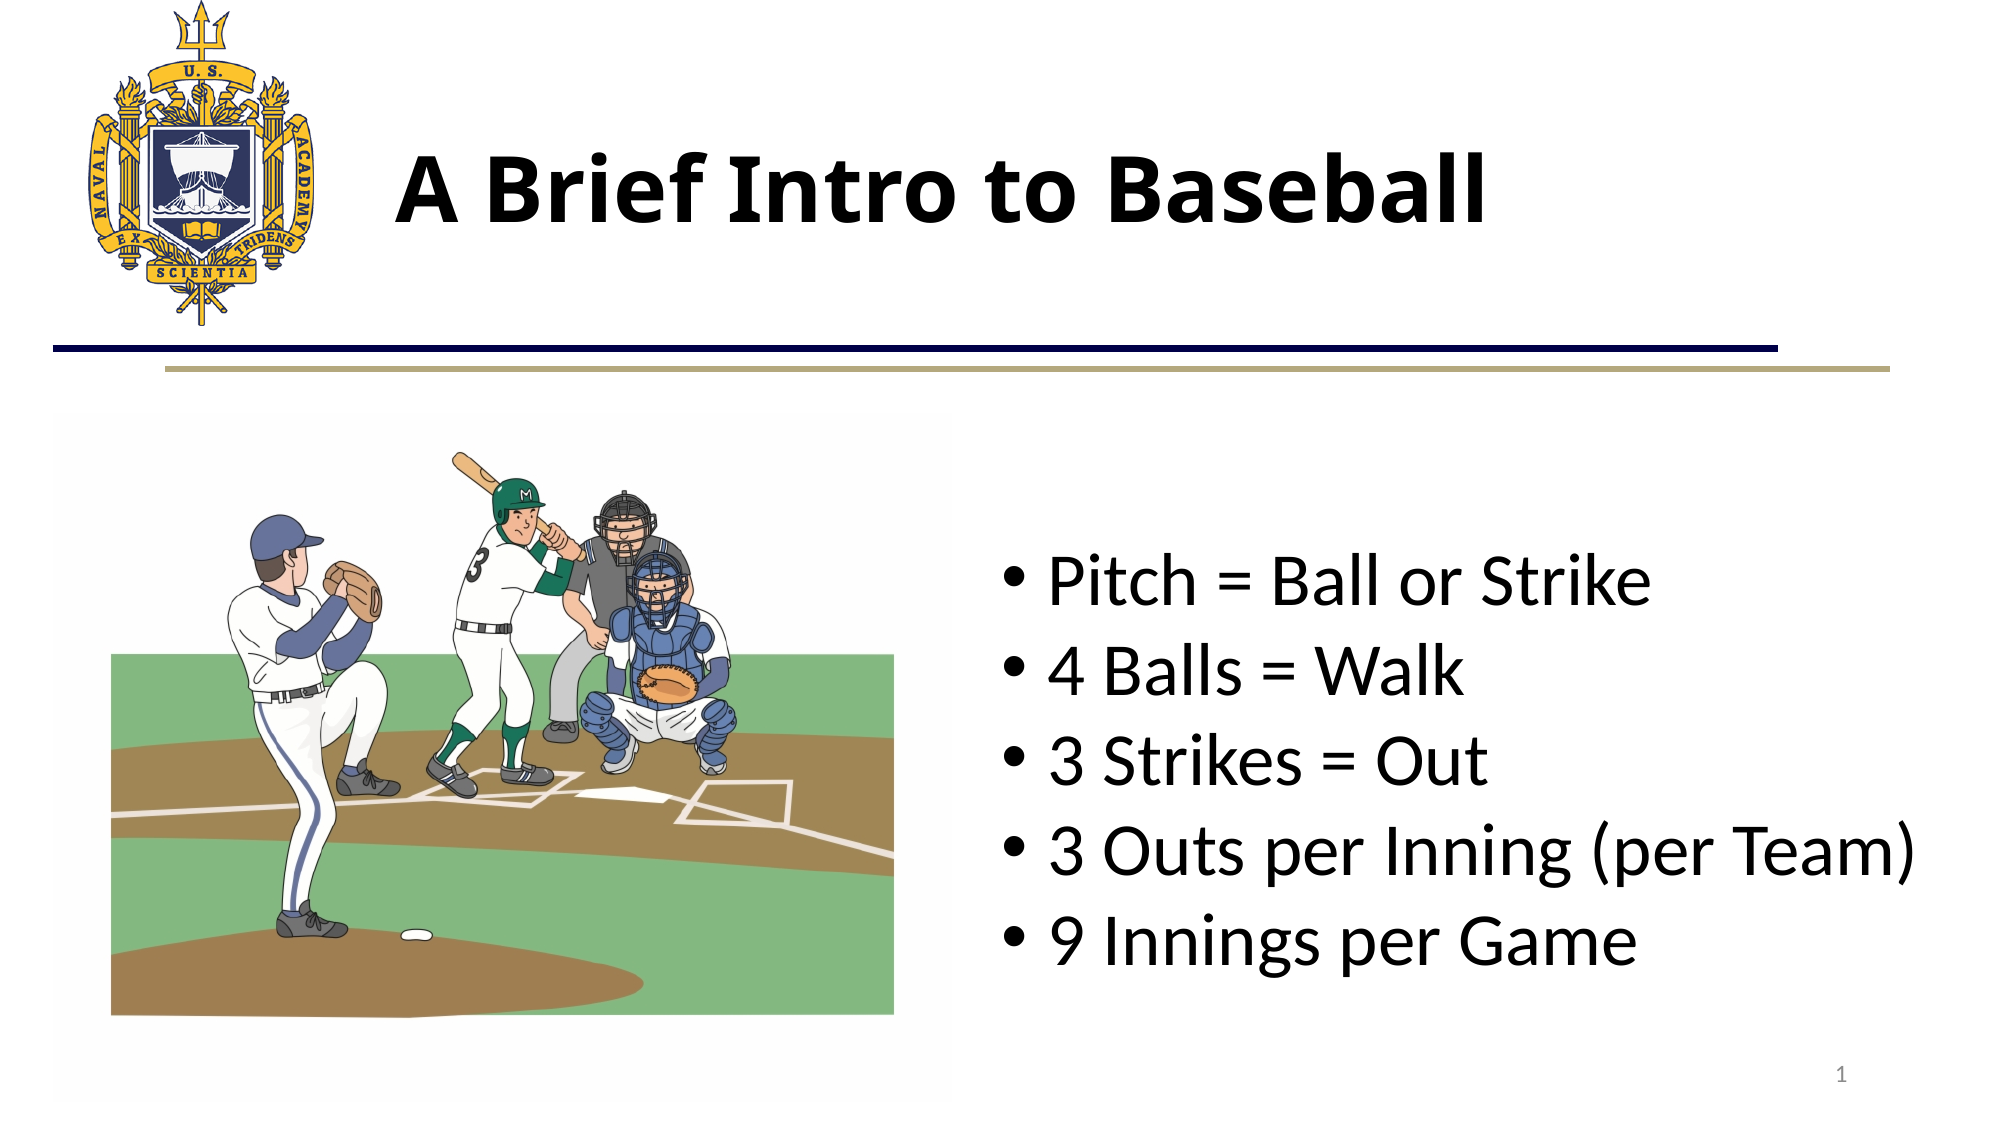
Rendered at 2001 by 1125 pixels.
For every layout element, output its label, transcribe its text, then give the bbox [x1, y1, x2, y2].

title A Brief Intro to Baseball [380, 59, 1846, 326]
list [88, 0, 314, 326]
text_box Pitch = Ball or Strike 4 Balls = Walk 3 Strikes = Out 3 Outs per Inning (per Team) 9 Innings per Game [986, 522, 1947, 988]
slide_number 1 [1412, 1042, 1863, 1103]
picture [52, 412, 952, 1102]
